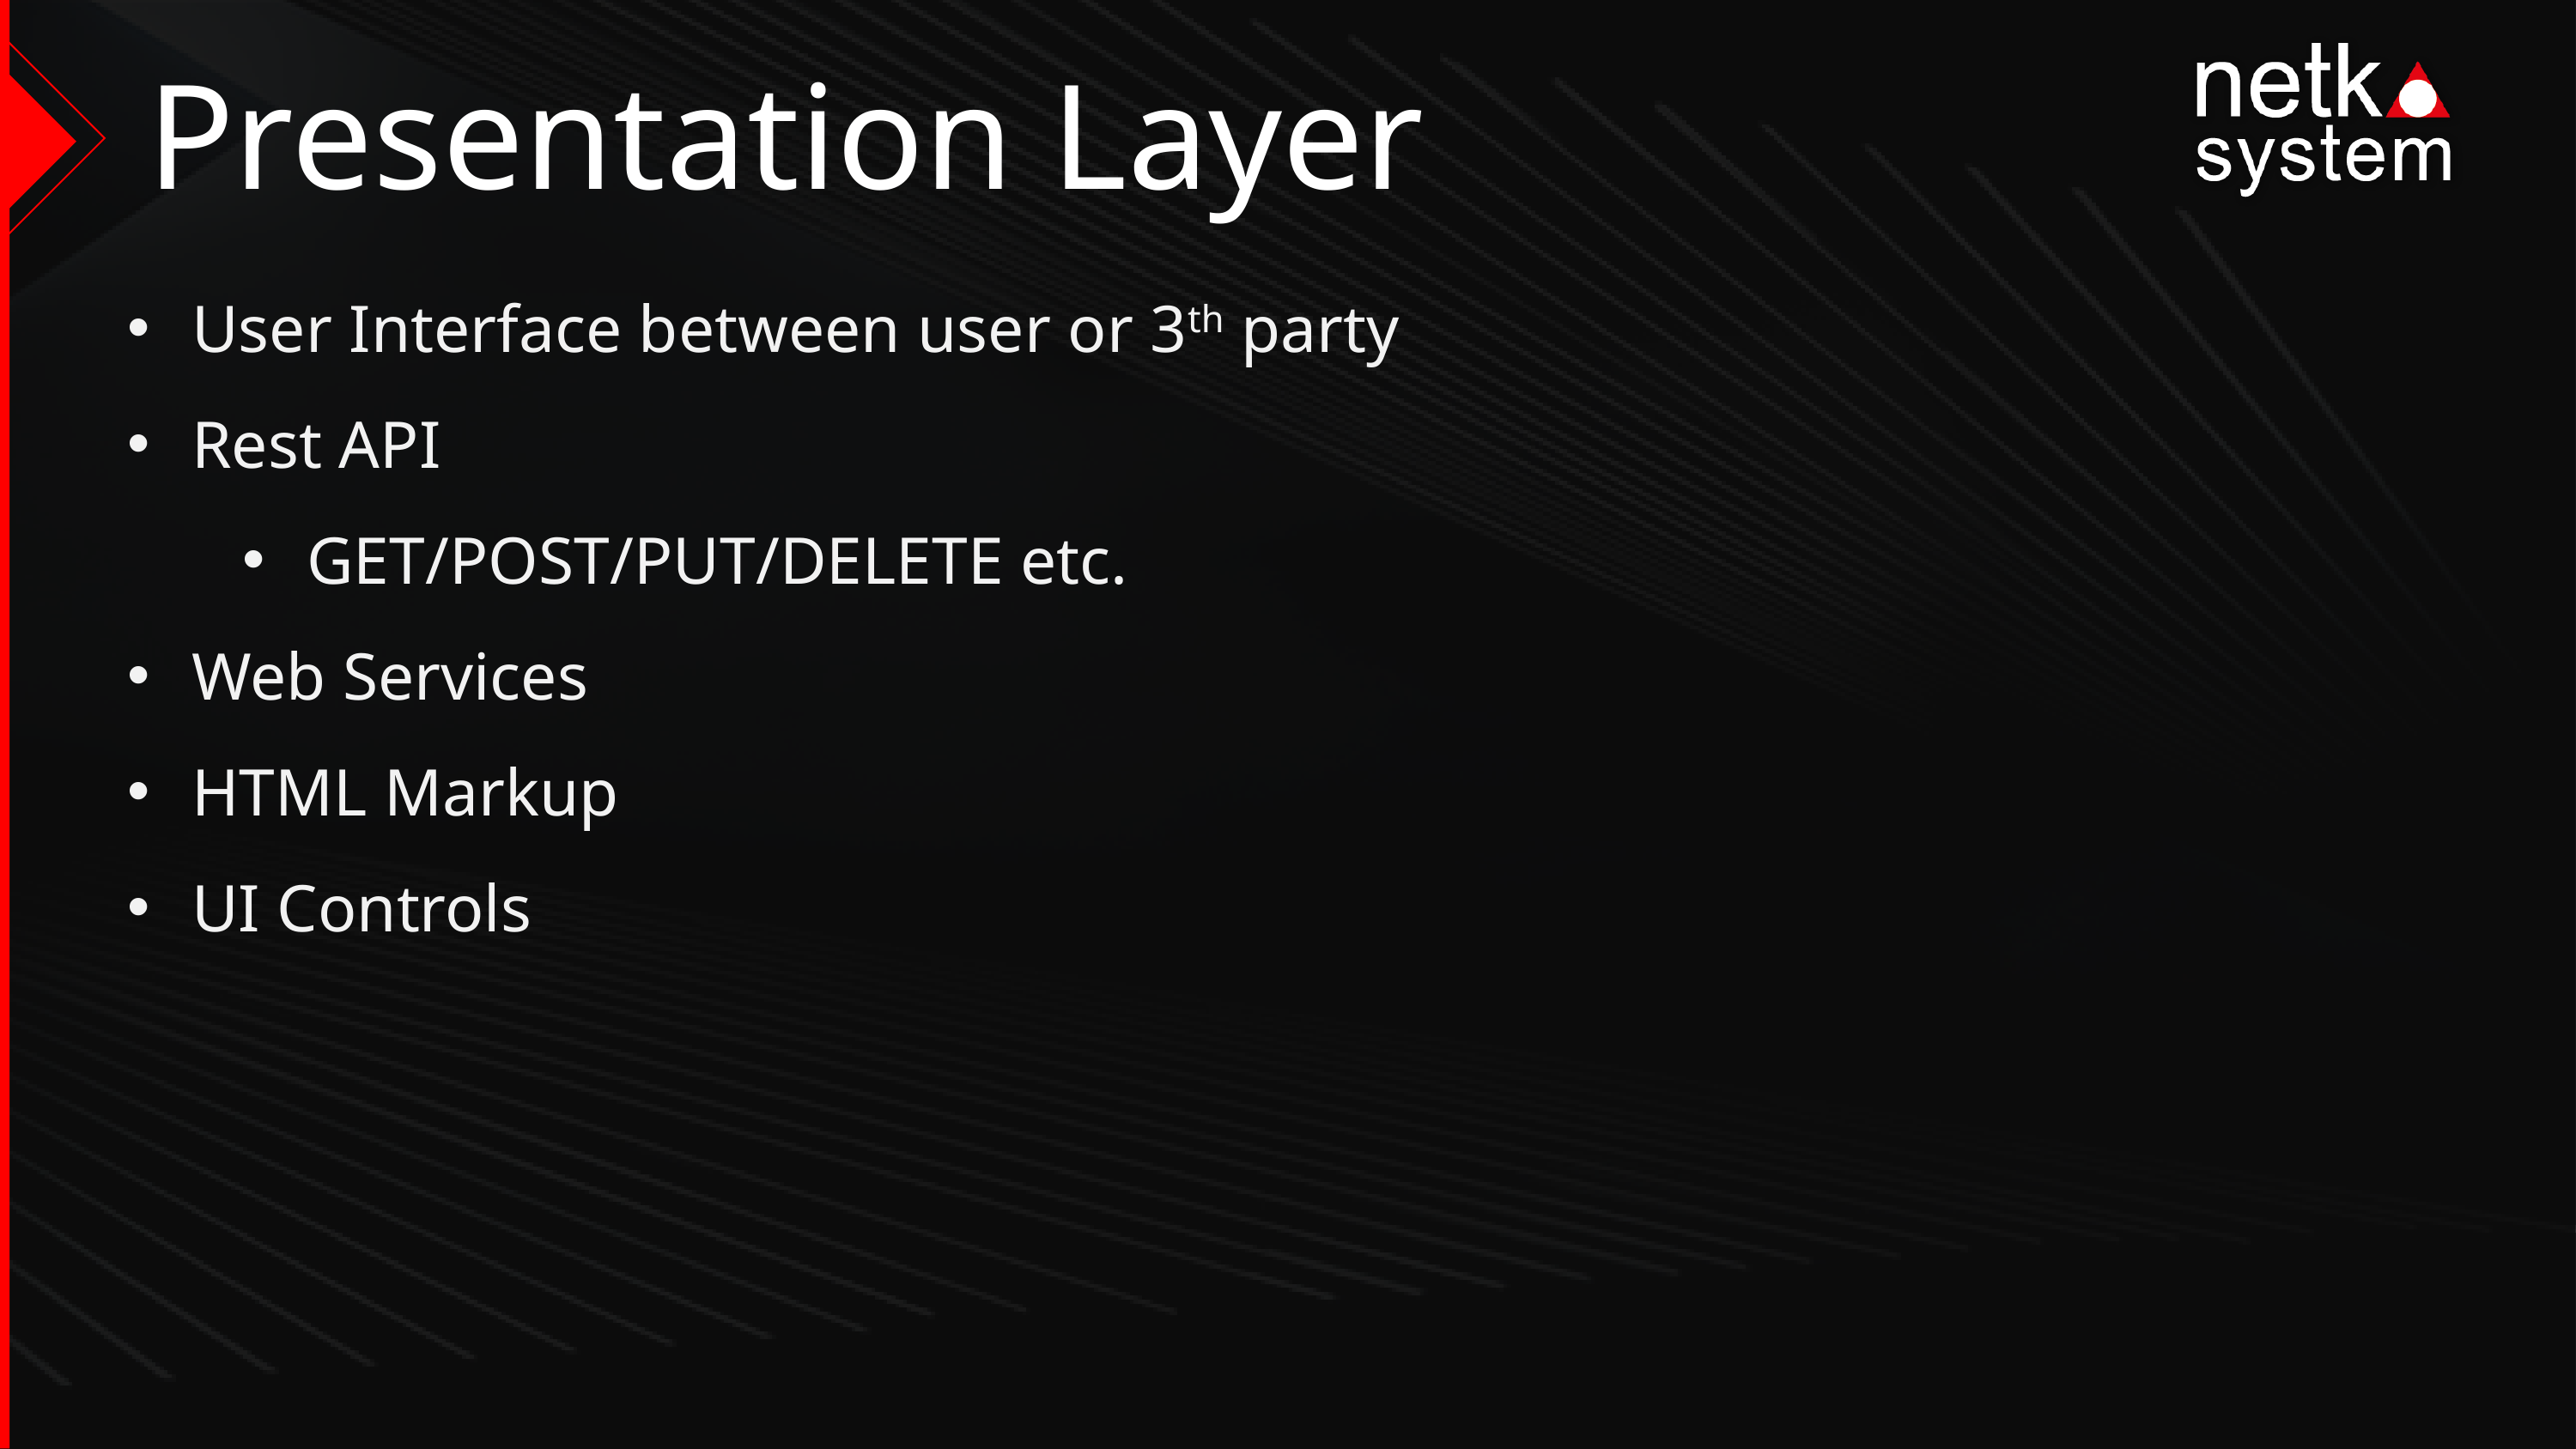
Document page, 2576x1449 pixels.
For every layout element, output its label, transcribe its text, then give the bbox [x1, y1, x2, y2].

picture [2181, 27, 2466, 205]
title Presentation Layer [134, 58, 2163, 205]
text_box User Interface between user or 3th party Rest API GET/POST/PUT/DELETE etc. Web Services HTML Markup UI Controls [127, 249, 2441, 1270]
